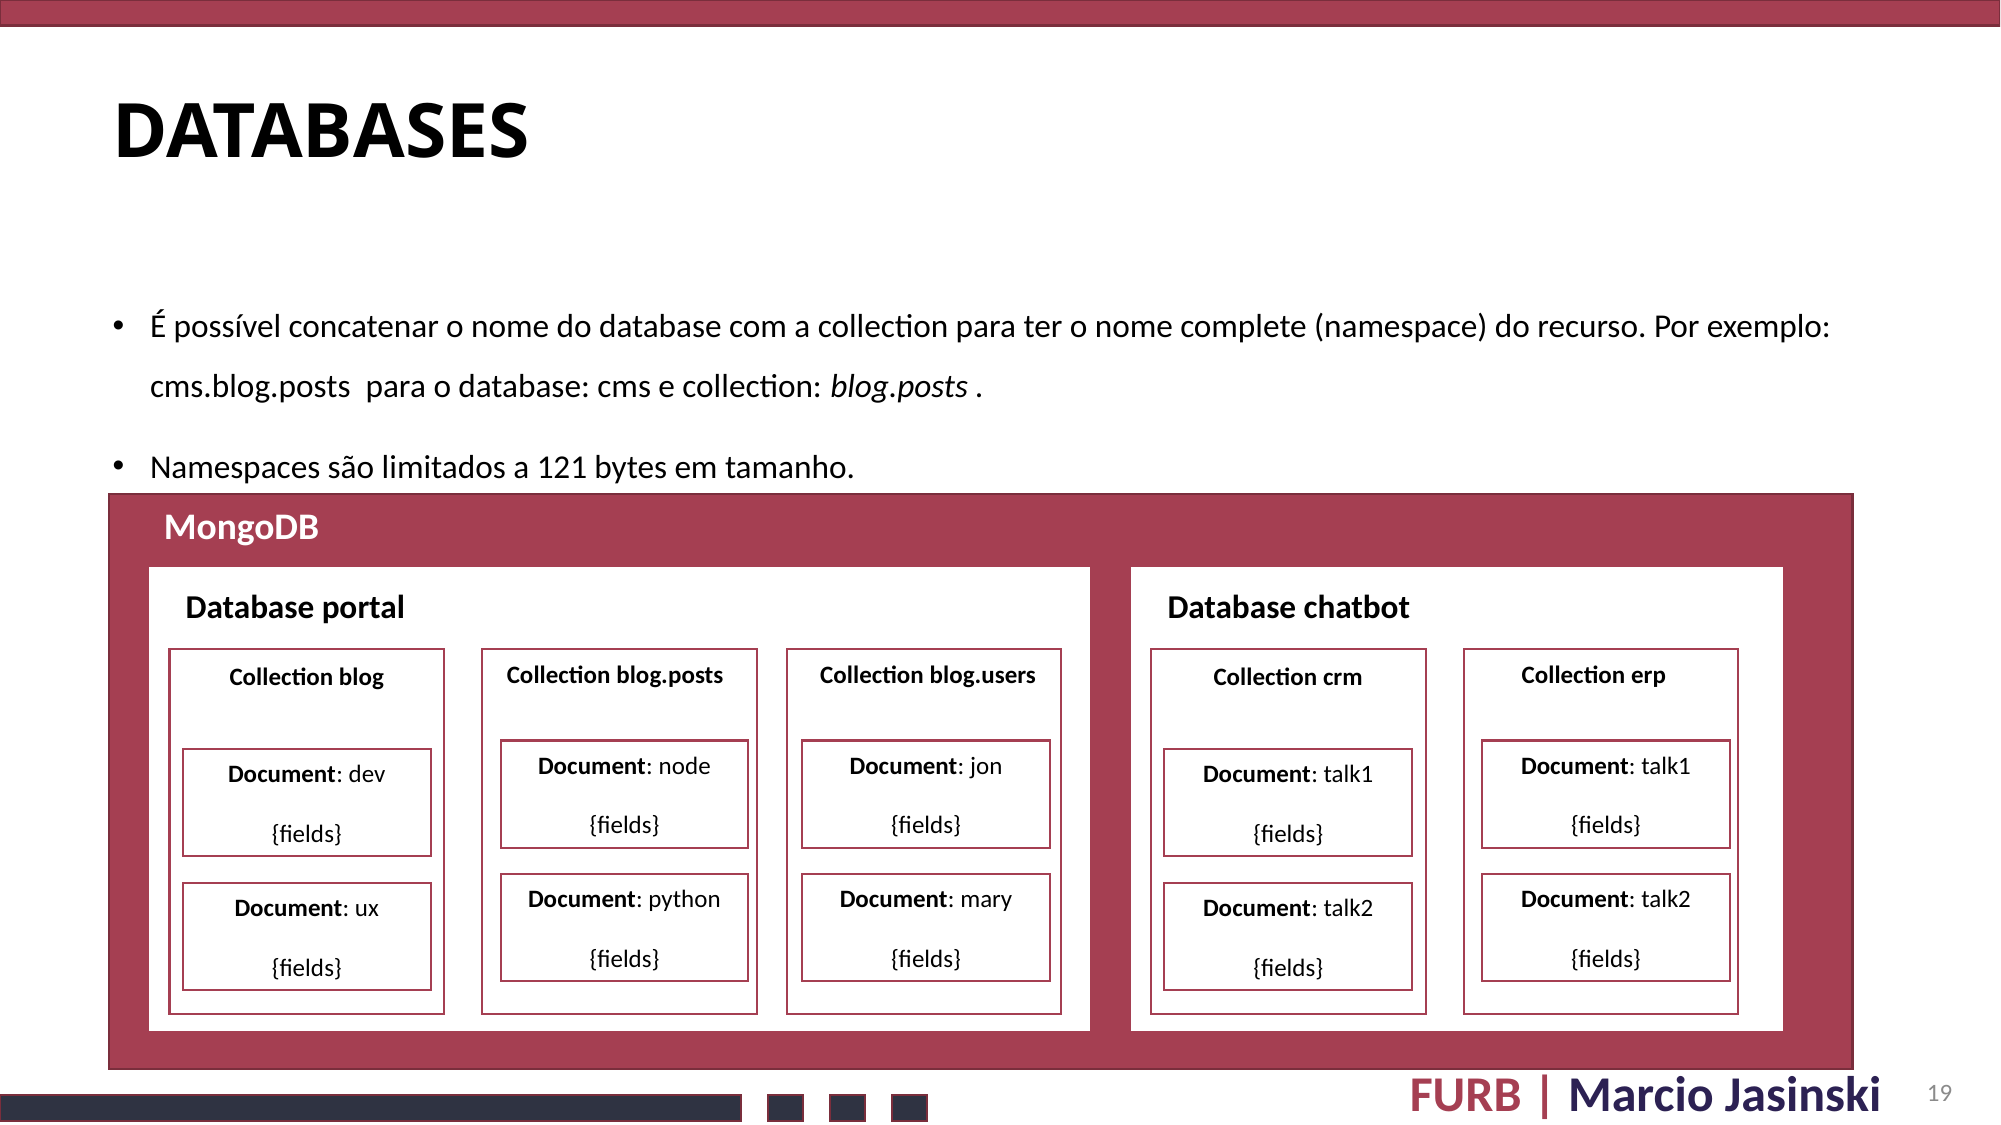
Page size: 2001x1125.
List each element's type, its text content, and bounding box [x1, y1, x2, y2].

text_box Collection erp [1463, 650, 1730, 696]
text_box Collection blog [169, 652, 445, 698]
text_box [1463, 648, 1739, 1015]
text_box Document: ux {fields} [182, 882, 432, 991]
text_box [1129, 565, 1785, 1033]
text_box Document: talk1 {fields} [1481, 739, 1731, 849]
text_box Document: talk2 {fields} [1481, 873, 1731, 982]
text_box Document: dev {fields} [182, 748, 432, 857]
text_box [147, 565, 1092, 1033]
slide_number 19 [1894, 1061, 1968, 1121]
text_box [786, 648, 1062, 1015]
text_box Collection crm [1150, 652, 1426, 698]
text_box [1150, 648, 1427, 1015]
text_box [481, 648, 758, 1015]
text_box Document: node {fields} [500, 739, 749, 849]
text_box Document: python {fields} [500, 873, 749, 982]
title DATABASES [97, 59, 1903, 196]
text_box Document: talk2 {fields} [1163, 882, 1413, 991]
text_box Collection blog.users [795, 650, 1062, 696]
text_box Document: talk1 {fields} [1163, 748, 1413, 857]
text_box Document: jon {fields} [801, 739, 1051, 849]
text_box Document: mary {fields} [801, 873, 1051, 982]
text_box [108, 1014, 1854, 1070]
text_box Database chatbot [1152, 577, 1426, 633]
list É possível concatenar o nome do database com a collection para ter o nome complete (namespace) do recurso. Por exemplo: cms.blog.posts para o database: cms e collection: blog.posts . Namespaces são limitados a 121 bytes em tamanho. [97, 277, 1901, 1014]
text_box [168, 648, 445, 1015]
text_box MongoDB [149, 494, 335, 555]
text_box Collection blog.posts [482, 650, 749, 696]
text_box Database portal [170, 577, 421, 633]
